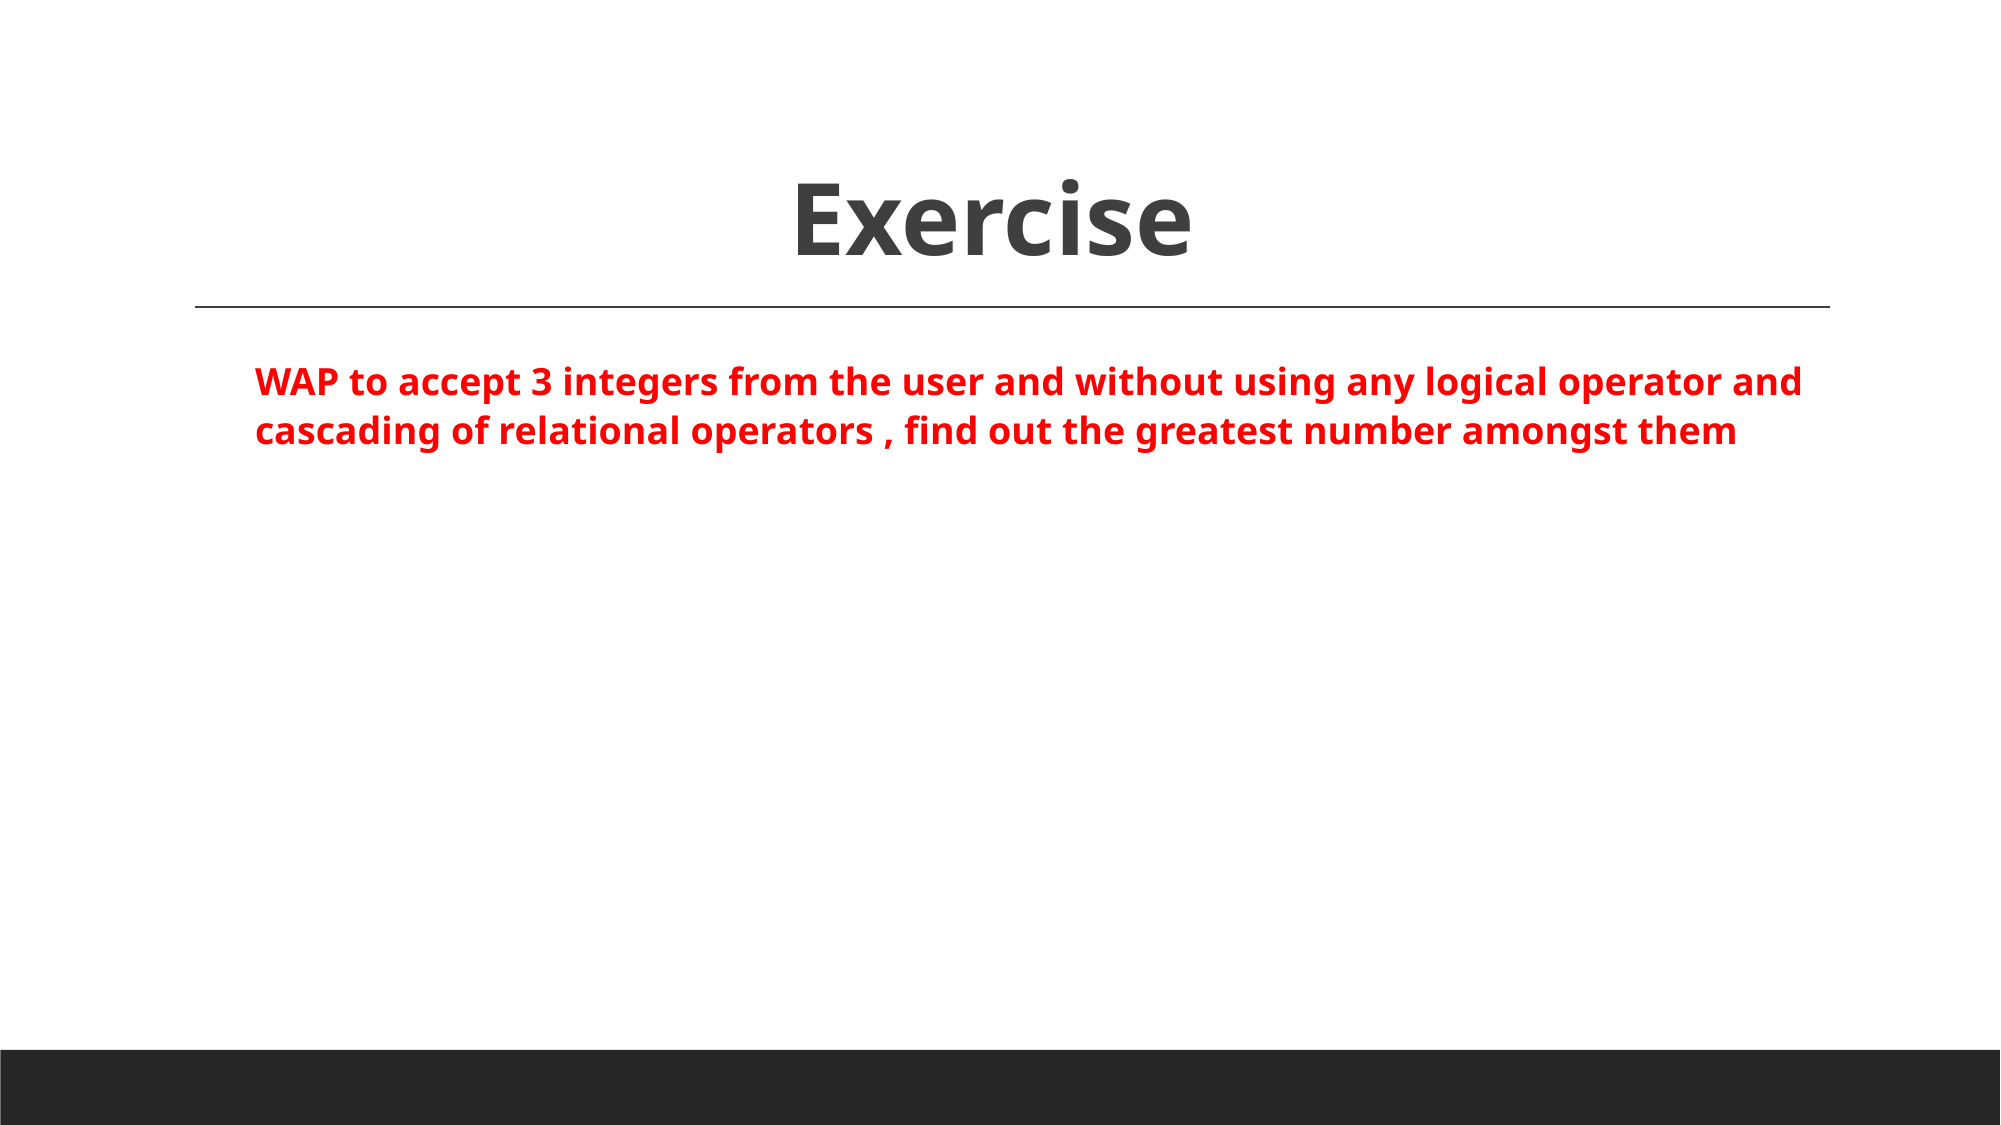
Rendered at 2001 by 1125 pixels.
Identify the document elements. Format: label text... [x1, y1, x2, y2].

title Exercise [180, 47, 1830, 285]
text_box WAP to accept 3 integers from the user and without using any logical operator and cascading of relational operators , find out the greatest number amongst them [179, 345, 1830, 963]
